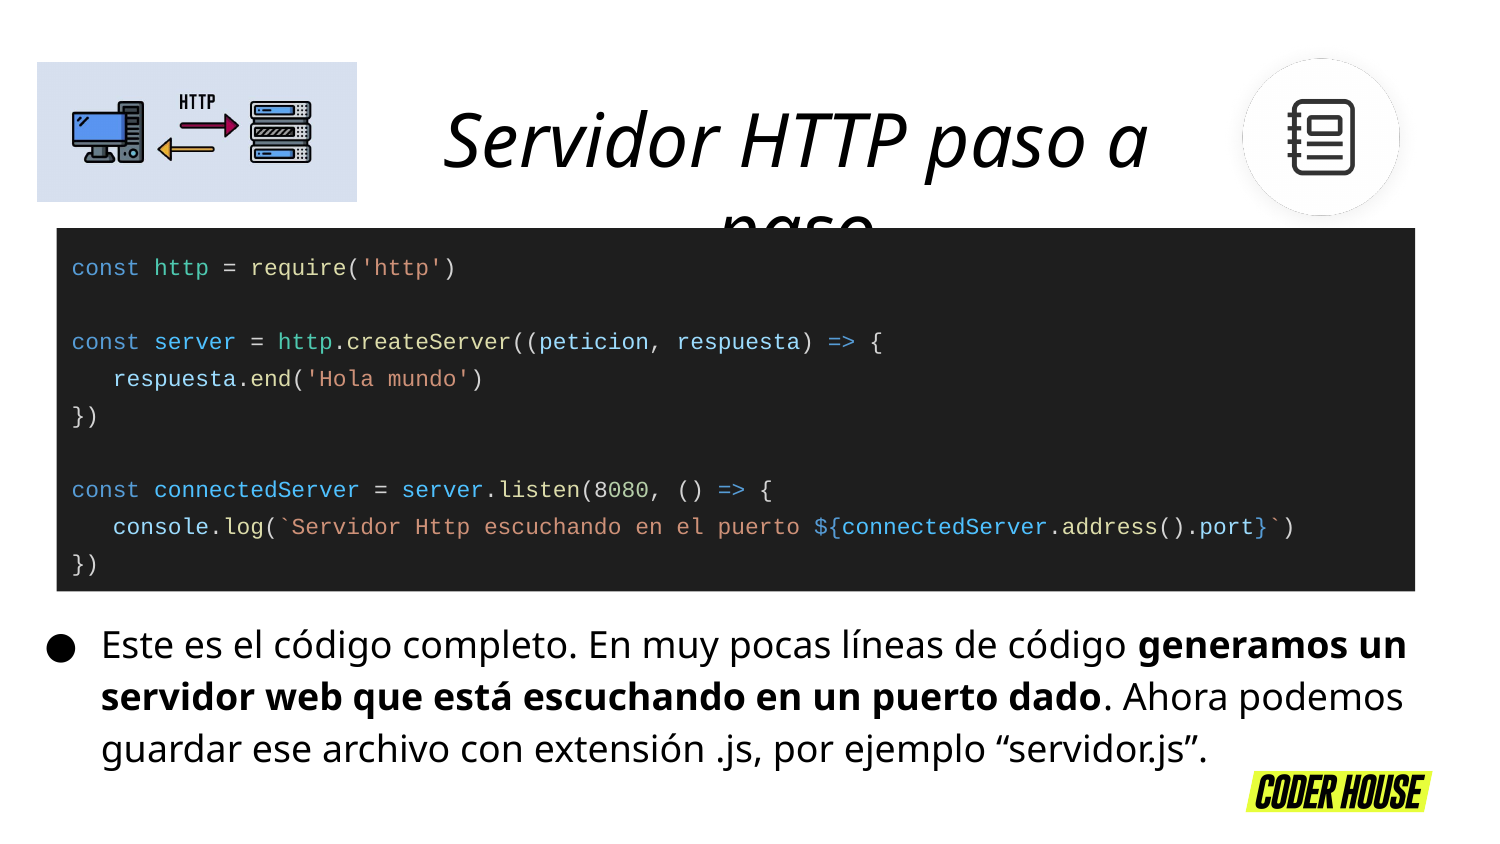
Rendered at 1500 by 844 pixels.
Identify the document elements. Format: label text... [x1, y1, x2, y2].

picture [1223, 39, 1419, 235]
text_box const http = require('http') const server = http.createServer((peticion, respuesta) => { respuesta.end('Hola mundo') }) const connectedServer = server.listen(8080, () => { console.log(`Servidor Http escuchando en el puerto ${connectedServer.address().port}`) }) [56, 228, 1416, 592]
picture [1241, 764, 1437, 819]
text_box Servidor HTTP paso a paso [362, 77, 1218, 203]
text_box Este es el código completo. En muy pocas líneas de código generamos un servidor web que está escuchando en un puerto dado. Ahora podemos guardar ese archivo con extensión .js, por ejemplo “servidor.js”. [10, 599, 1461, 795]
picture [37, 62, 358, 202]
